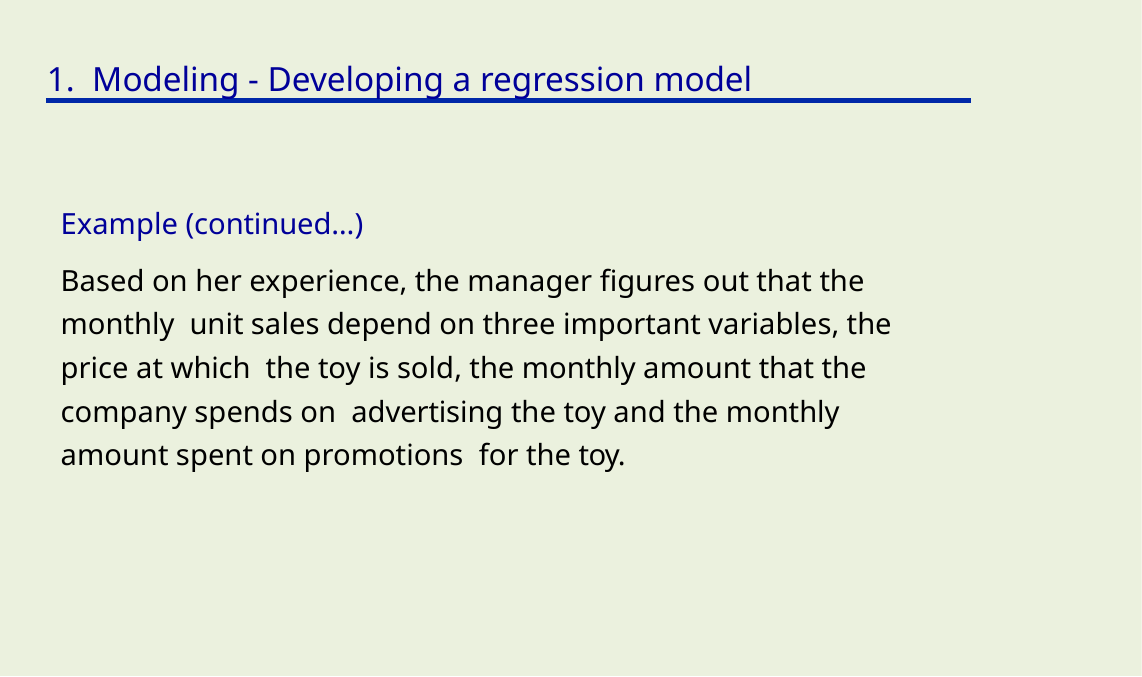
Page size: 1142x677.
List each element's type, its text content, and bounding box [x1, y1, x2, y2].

text_box Example (continued…) Based on her experience, the manager figures out that the monthly unit sales depend on three important variables, the price at which the toy is sold, the monthly amount that the company spends on advertising the toy and the monthly amount spent on promotions for the toy. [58, 203, 924, 472]
text_box 1. Modeling - Developing a regression model [32, 50, 769, 106]
